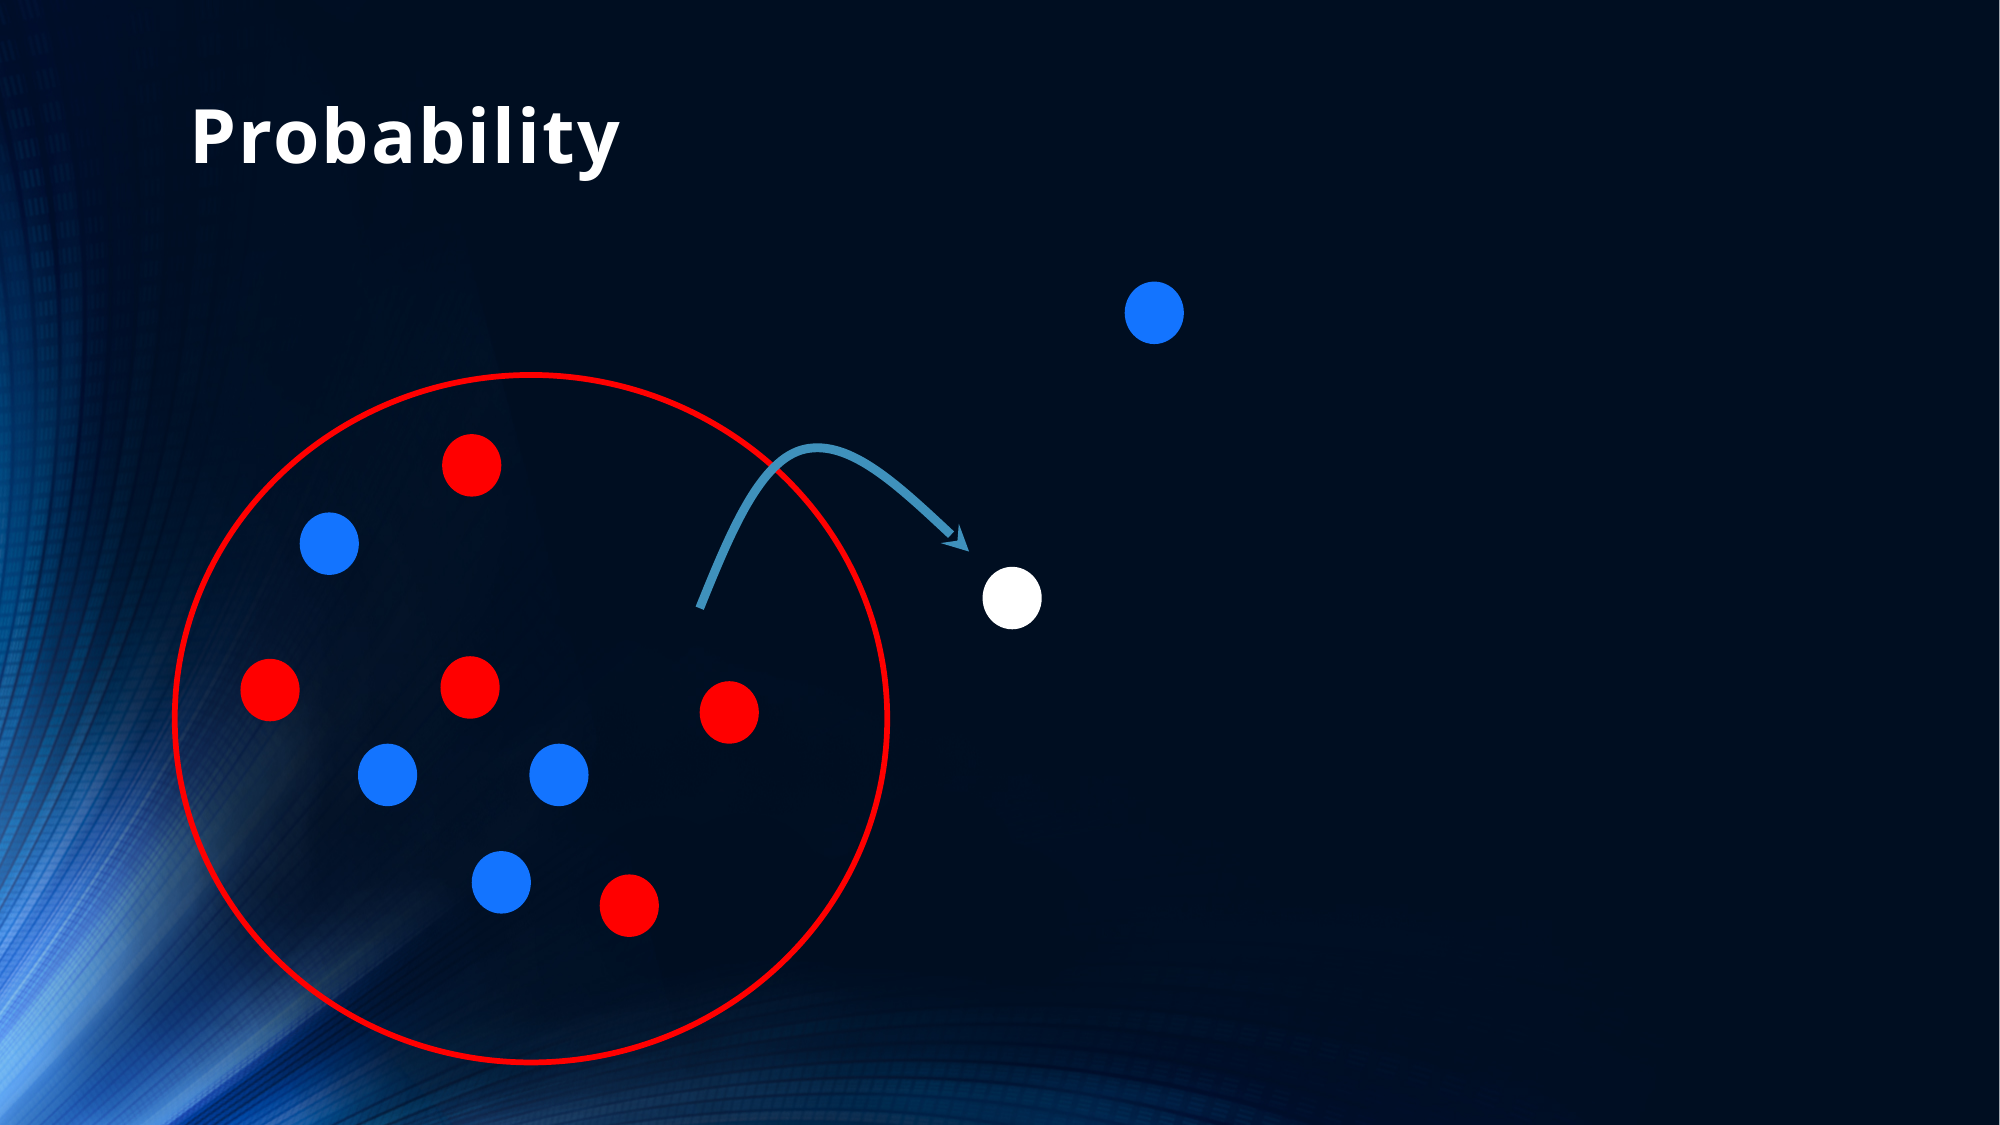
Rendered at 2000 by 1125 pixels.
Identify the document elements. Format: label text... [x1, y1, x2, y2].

text_box [441, 433, 503, 498]
text_box [698, 680, 760, 745]
text_box [298, 511, 360, 576]
text_box [470, 850, 532, 915]
text_box [356, 742, 419, 808]
text_box [439, 655, 501, 720]
text_box [1123, 280, 1185, 346]
text_box [528, 742, 590, 808]
text_box ? [981, 565, 1043, 631]
text_box [598, 873, 660, 938]
text_box [239, 657, 301, 723]
title Probability [174, 62, 1675, 188]
text_box [698, 446, 970, 609]
text_box [173, 373, 889, 1064]
picture [0, 0, 2000, 1125]
